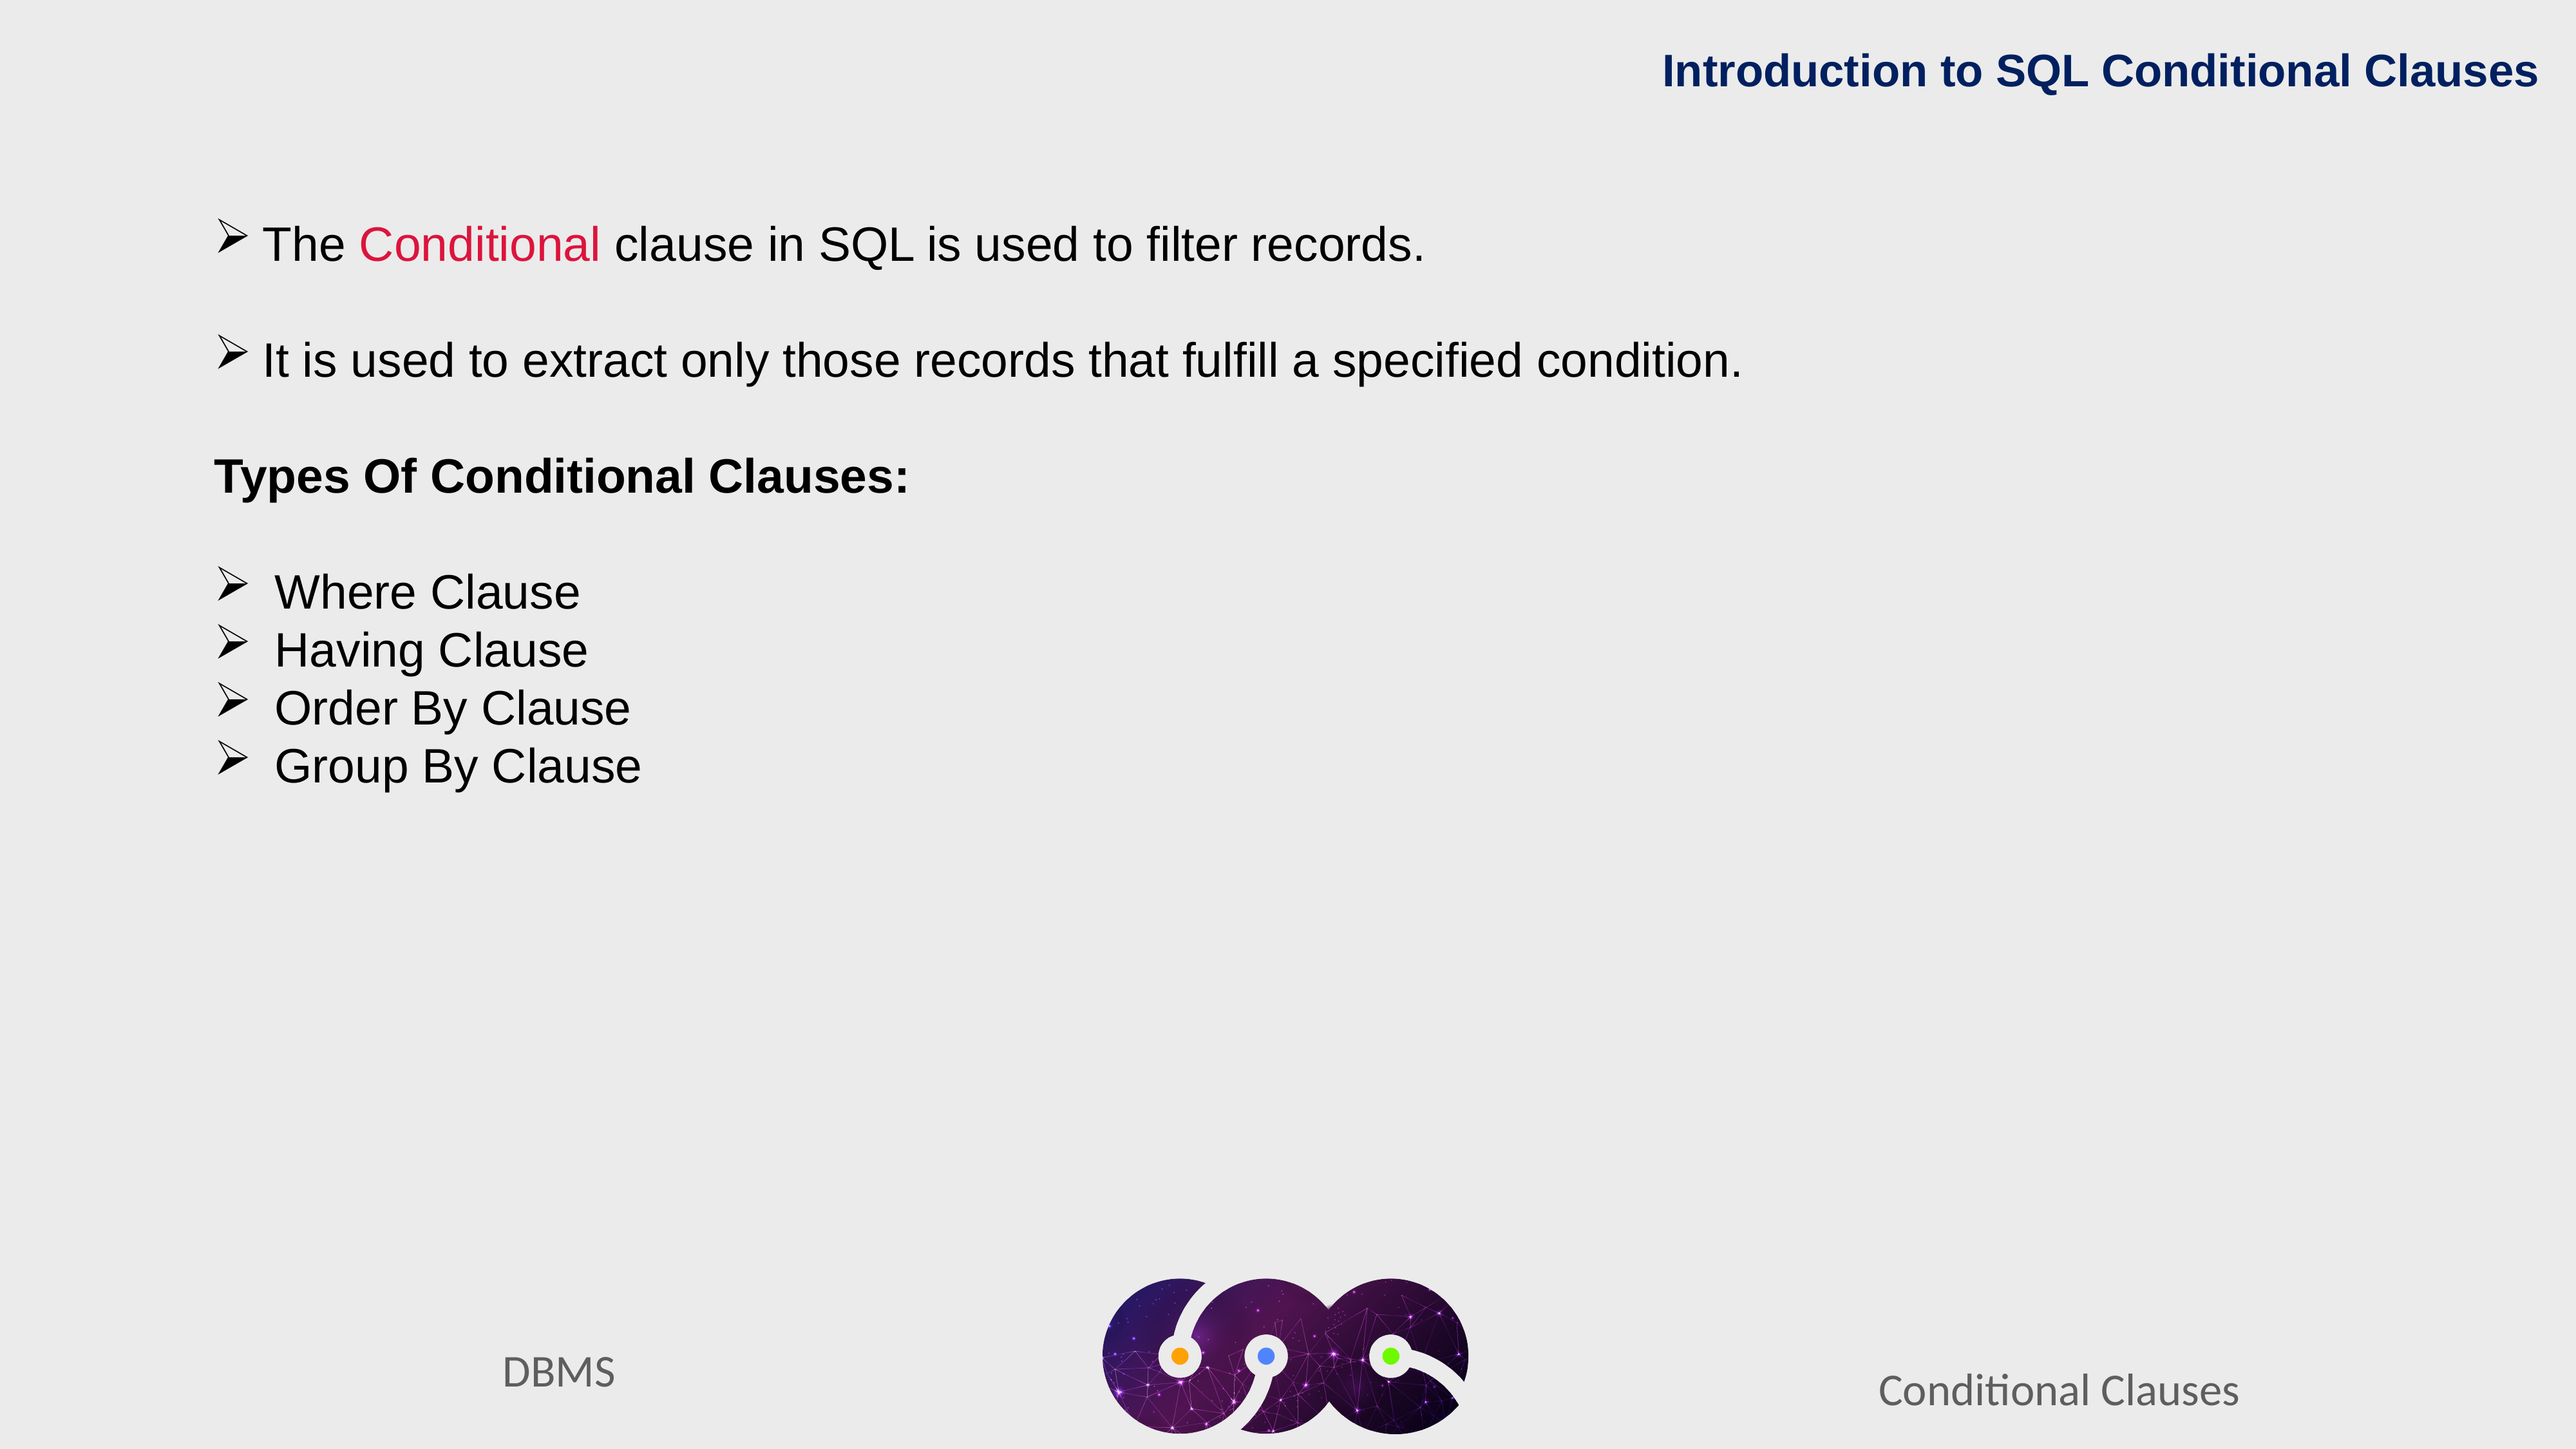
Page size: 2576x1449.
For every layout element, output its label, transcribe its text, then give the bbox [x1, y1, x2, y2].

text_box Introduction to SQL Conditional Clauses [940, 35, 2546, 102]
picture [1093, 1267, 1483, 1449]
text_box The Conditional clause in SQL is used to filter records. It is used to extract only those records that fulfill a specified condition. Types Of Conditional Clauses: Where Clause Having Clause Order By Clause Group By Clause [205, 208, 2114, 856]
text_box Conditional Clauses [1587, 1349, 2532, 1425]
